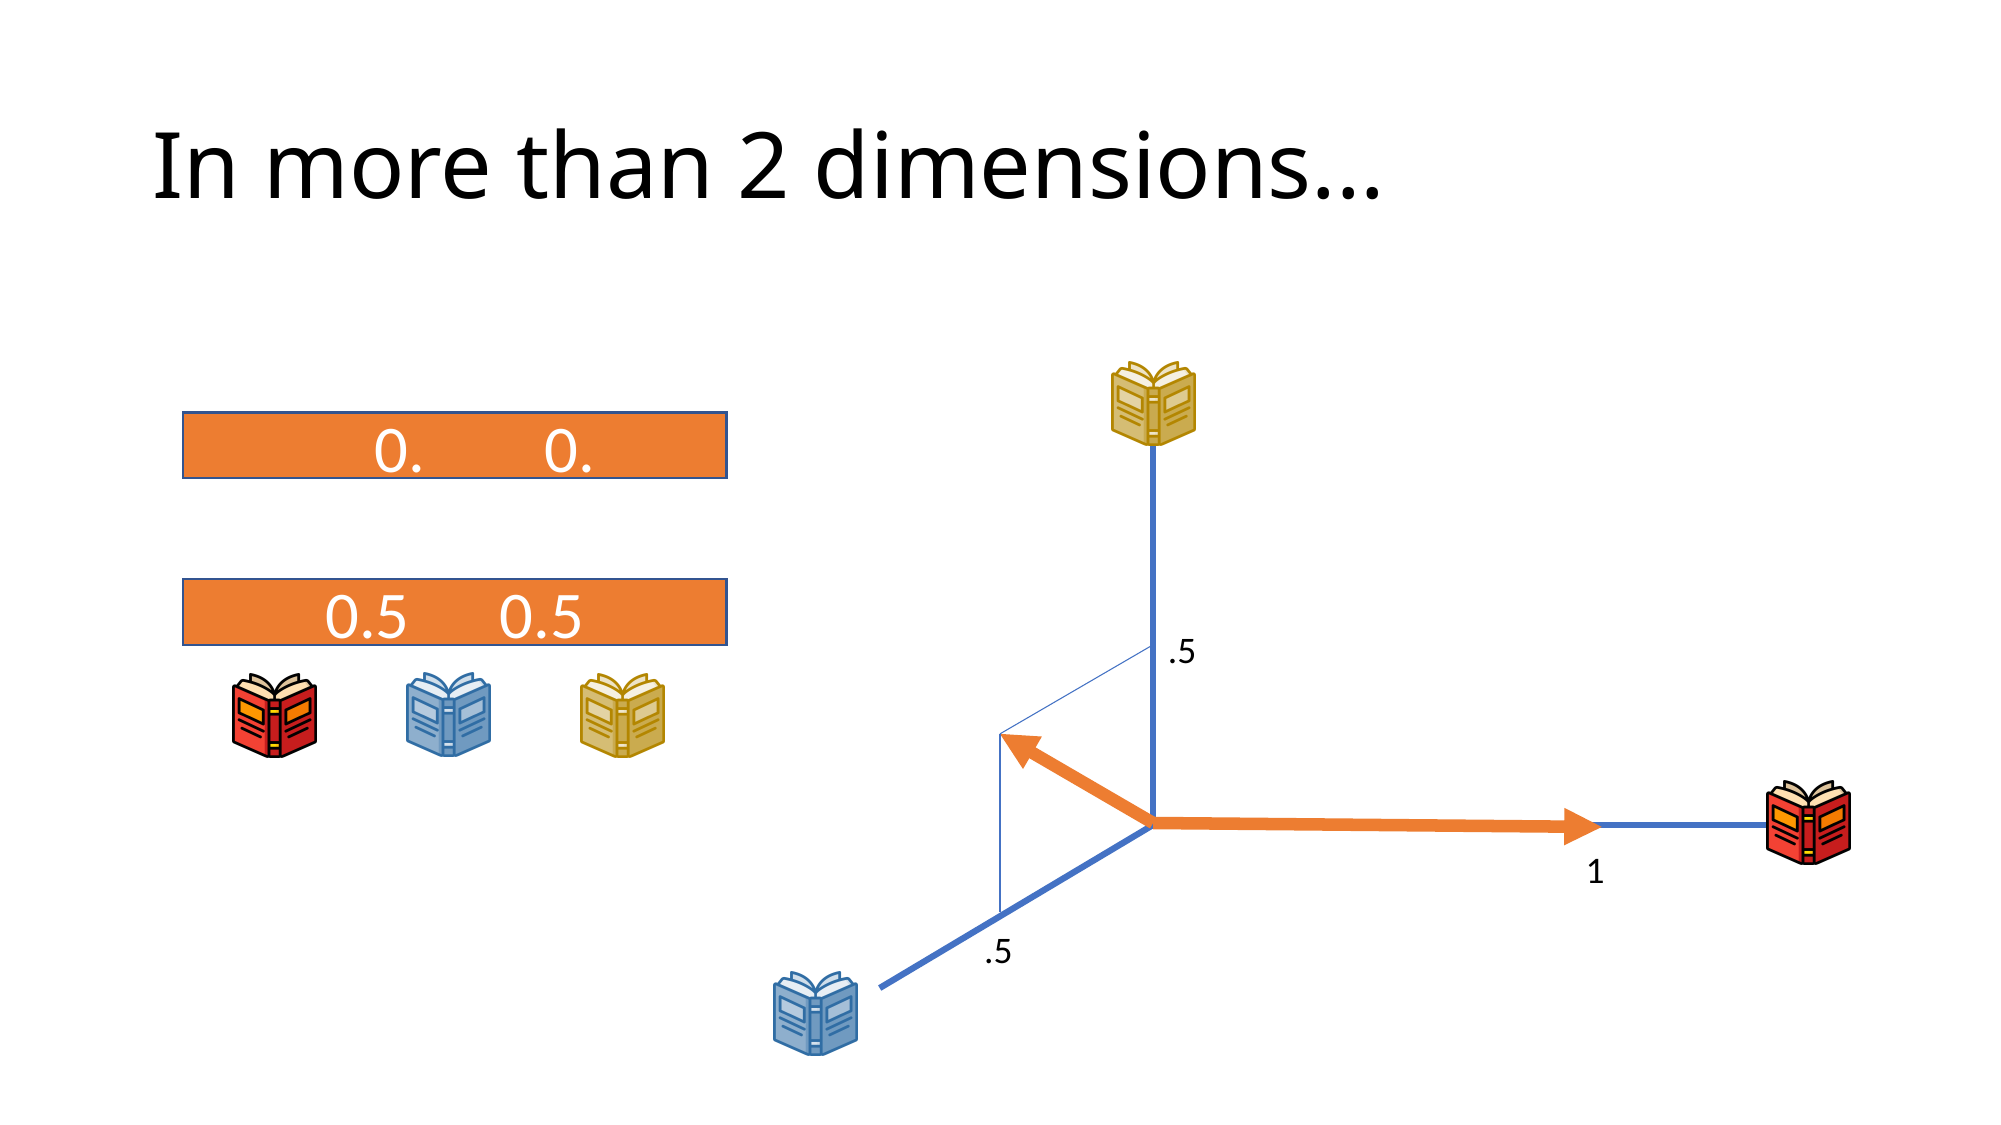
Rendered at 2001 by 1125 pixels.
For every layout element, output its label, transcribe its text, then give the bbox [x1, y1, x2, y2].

picture [406, 672, 491, 757]
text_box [969, 619, 1708, 979]
picture [1766, 780, 1851, 866]
picture [232, 673, 317, 758]
picture [1110, 361, 1196, 446]
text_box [879, 824, 1154, 989]
picture [773, 971, 858, 1056]
picture [580, 673, 665, 758]
title In more than 2 dimensions... [137, 59, 1863, 278]
